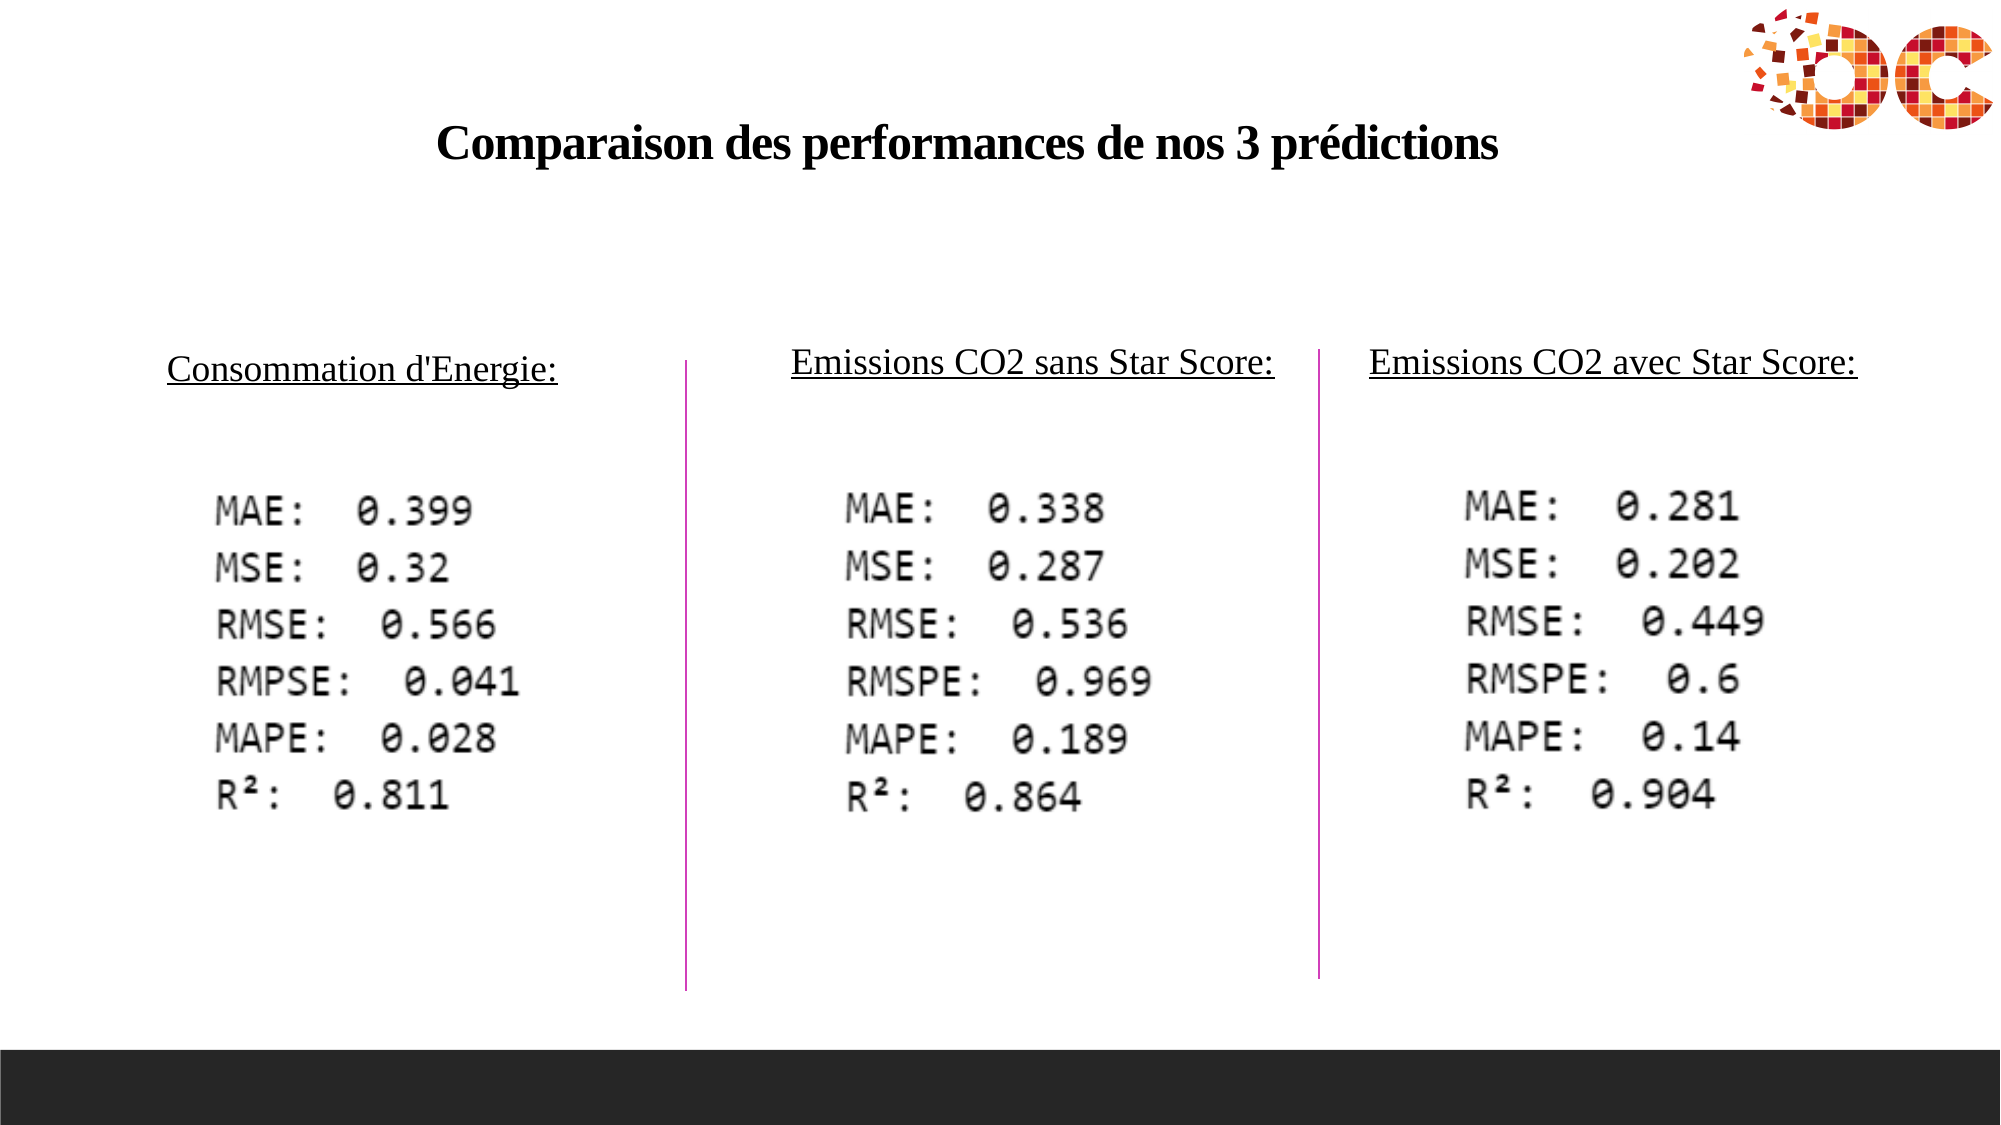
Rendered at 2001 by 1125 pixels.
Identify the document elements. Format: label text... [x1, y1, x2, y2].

text_box Comparaison des performances de nos 3 prédictions [420, 109, 2000, 217]
picture [1442, 475, 1793, 854]
text_box Consommation d'Energie: [152, 336, 646, 396]
text_box Emissions CO2 sans Star Score: [776, 329, 1304, 390]
text_box Emissions CO2 avec Star Score: [1354, 329, 1882, 390]
picture [1743, 8, 1993, 136]
picture [826, 475, 1174, 863]
picture [202, 485, 548, 854]
